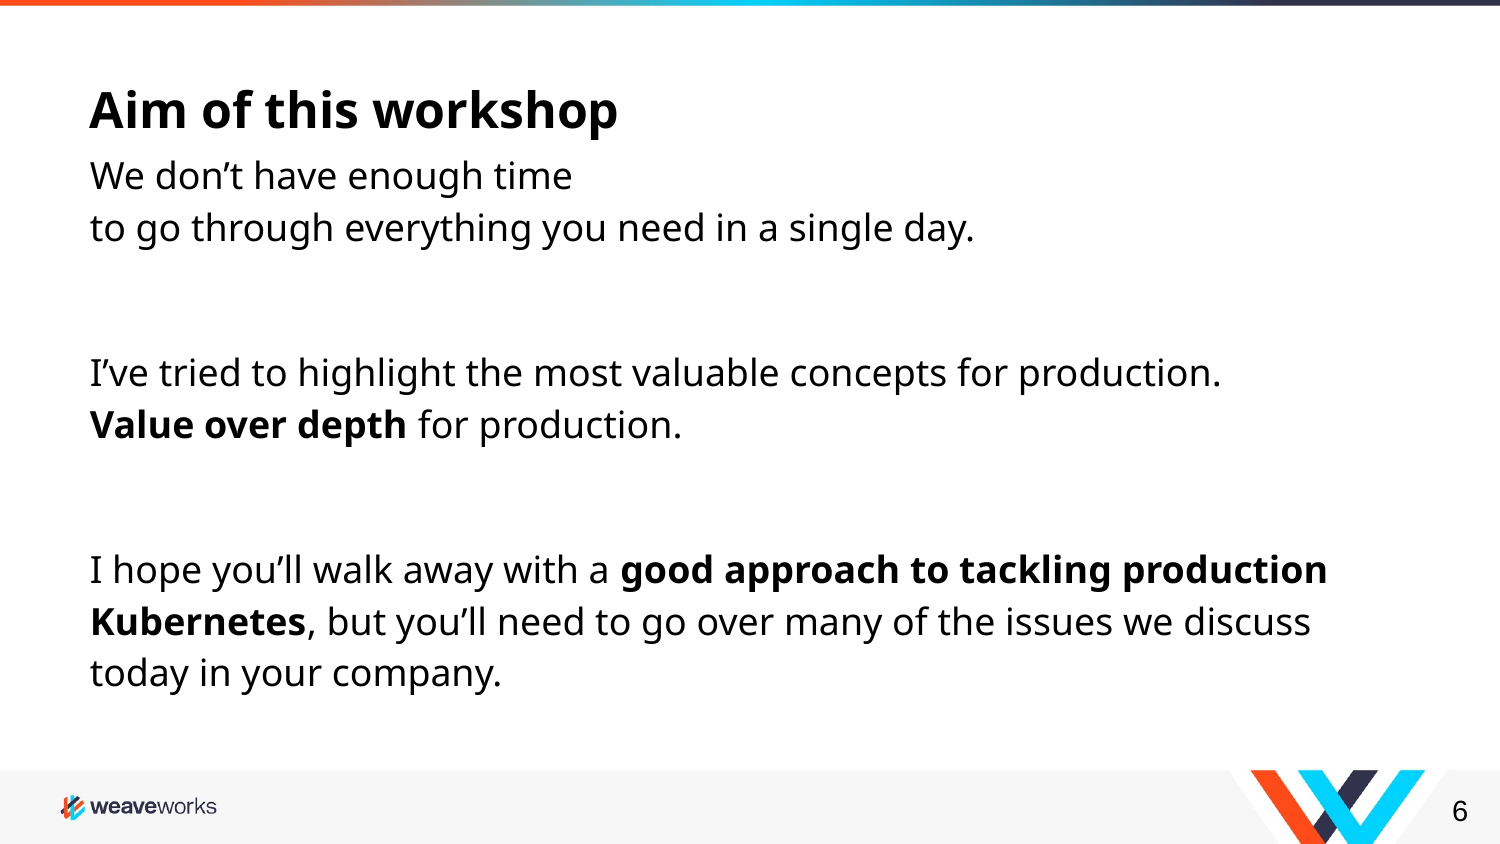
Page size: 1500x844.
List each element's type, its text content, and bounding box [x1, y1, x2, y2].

slide_number ‹#› [1423, 777, 1498, 842]
title Aim of this workshop [74, 63, 1430, 161]
list We don’t have enough time to go through everything you need in a single day. I’ve tried to highlight the most valuable concepts for production. Value over depth for production. I hope you’ll walk away with a good approach to tackling production Kubernetes, but you’ll need to go over many of the issues we discuss today in your company. [74, 161, 1430, 681]
picture [0, 0, 1500, 844]
